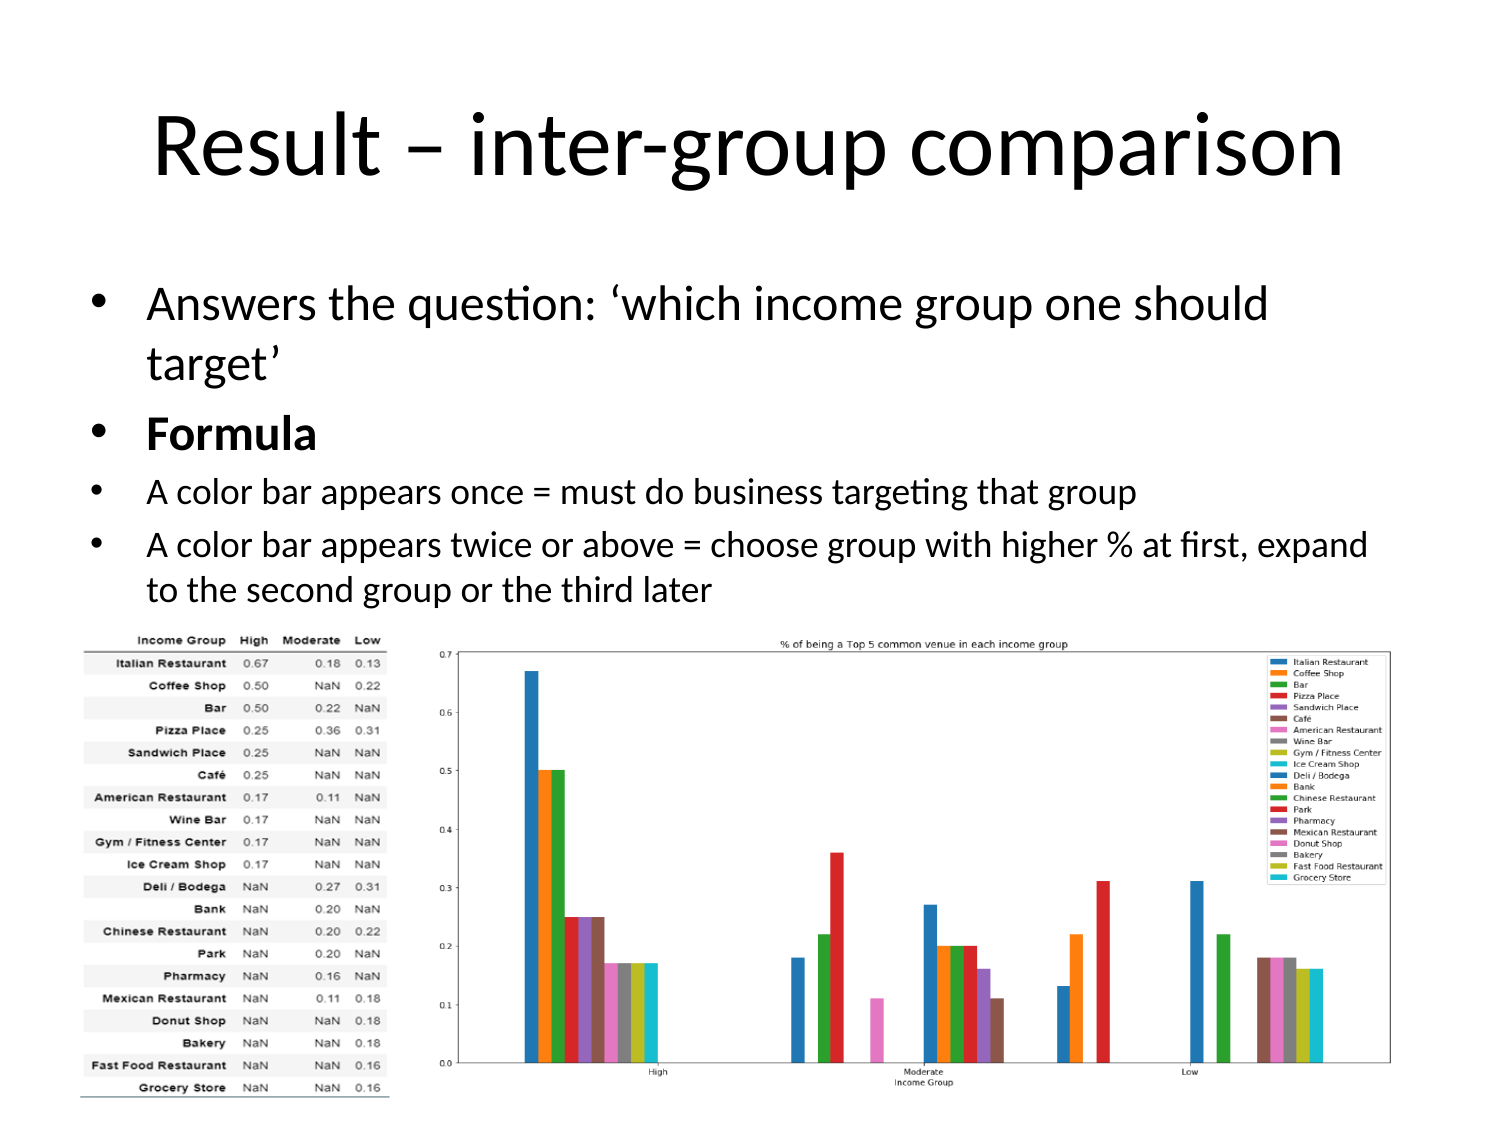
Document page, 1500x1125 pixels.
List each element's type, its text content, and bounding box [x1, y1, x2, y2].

picture [430, 633, 1400, 1095]
title Result – inter-group comparison [75, 45, 1425, 233]
picture [76, 621, 396, 1106]
list Answers the question: ‘which income group one should target’ Formula A color bar appears once = must do business targeting that group A color bar appears twice or above = choose group with higher % at first, expand to the second group or the third later [75, 262, 1425, 1005]
